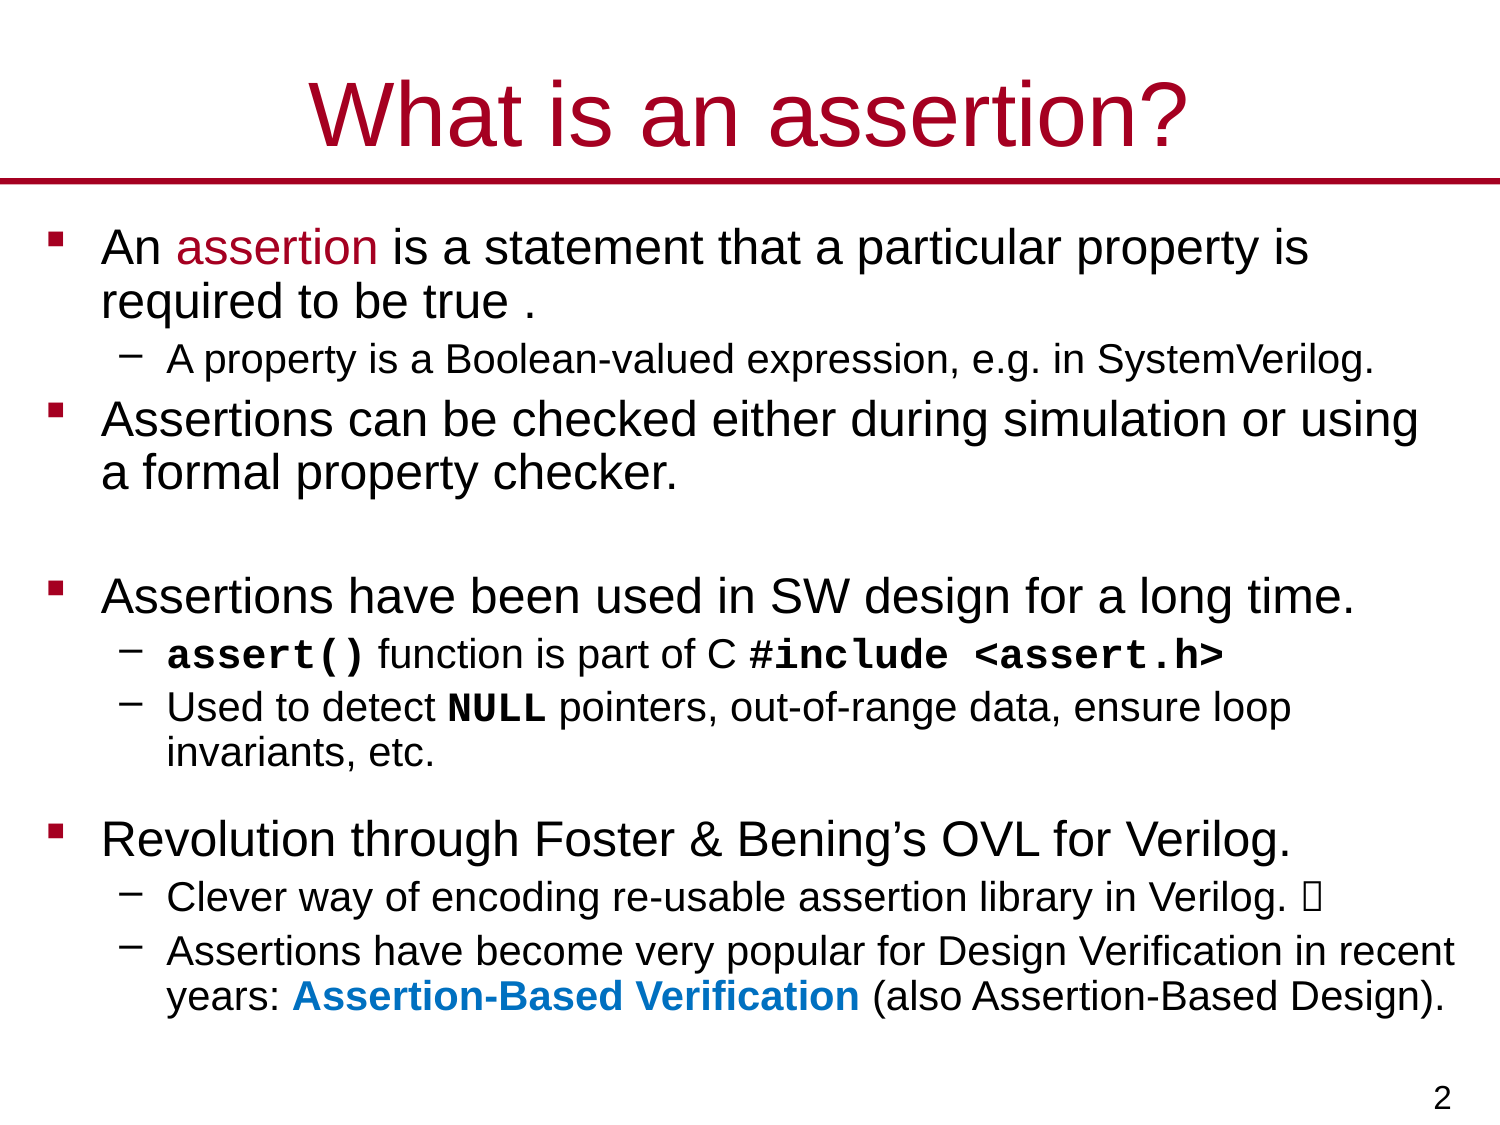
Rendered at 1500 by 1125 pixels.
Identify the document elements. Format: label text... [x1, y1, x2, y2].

title What is an assertion? [0, 44, 1500, 175]
list An assertion is a statement that a particular property is required to be true . A property is a Boolean-valued expression, e.g. in SystemVerilog. Assertions can be checked either during simulation or using a formal property checker. Assertions have been used in SW design for a long time. assert() function is part of C #include <assert.h> Used to detect NULL pointers, out-of-range data, ensure loop invariants, etc. Revolution through Foster & Bening’s OVL for Verilog. Clever way of encoding re-usable assertion library in Verilog.  Assertions have become very popular for Design Verification in recent years: Assertion-Based Verification (also Assertion-Based Design). [29, 213, 1471, 1065]
